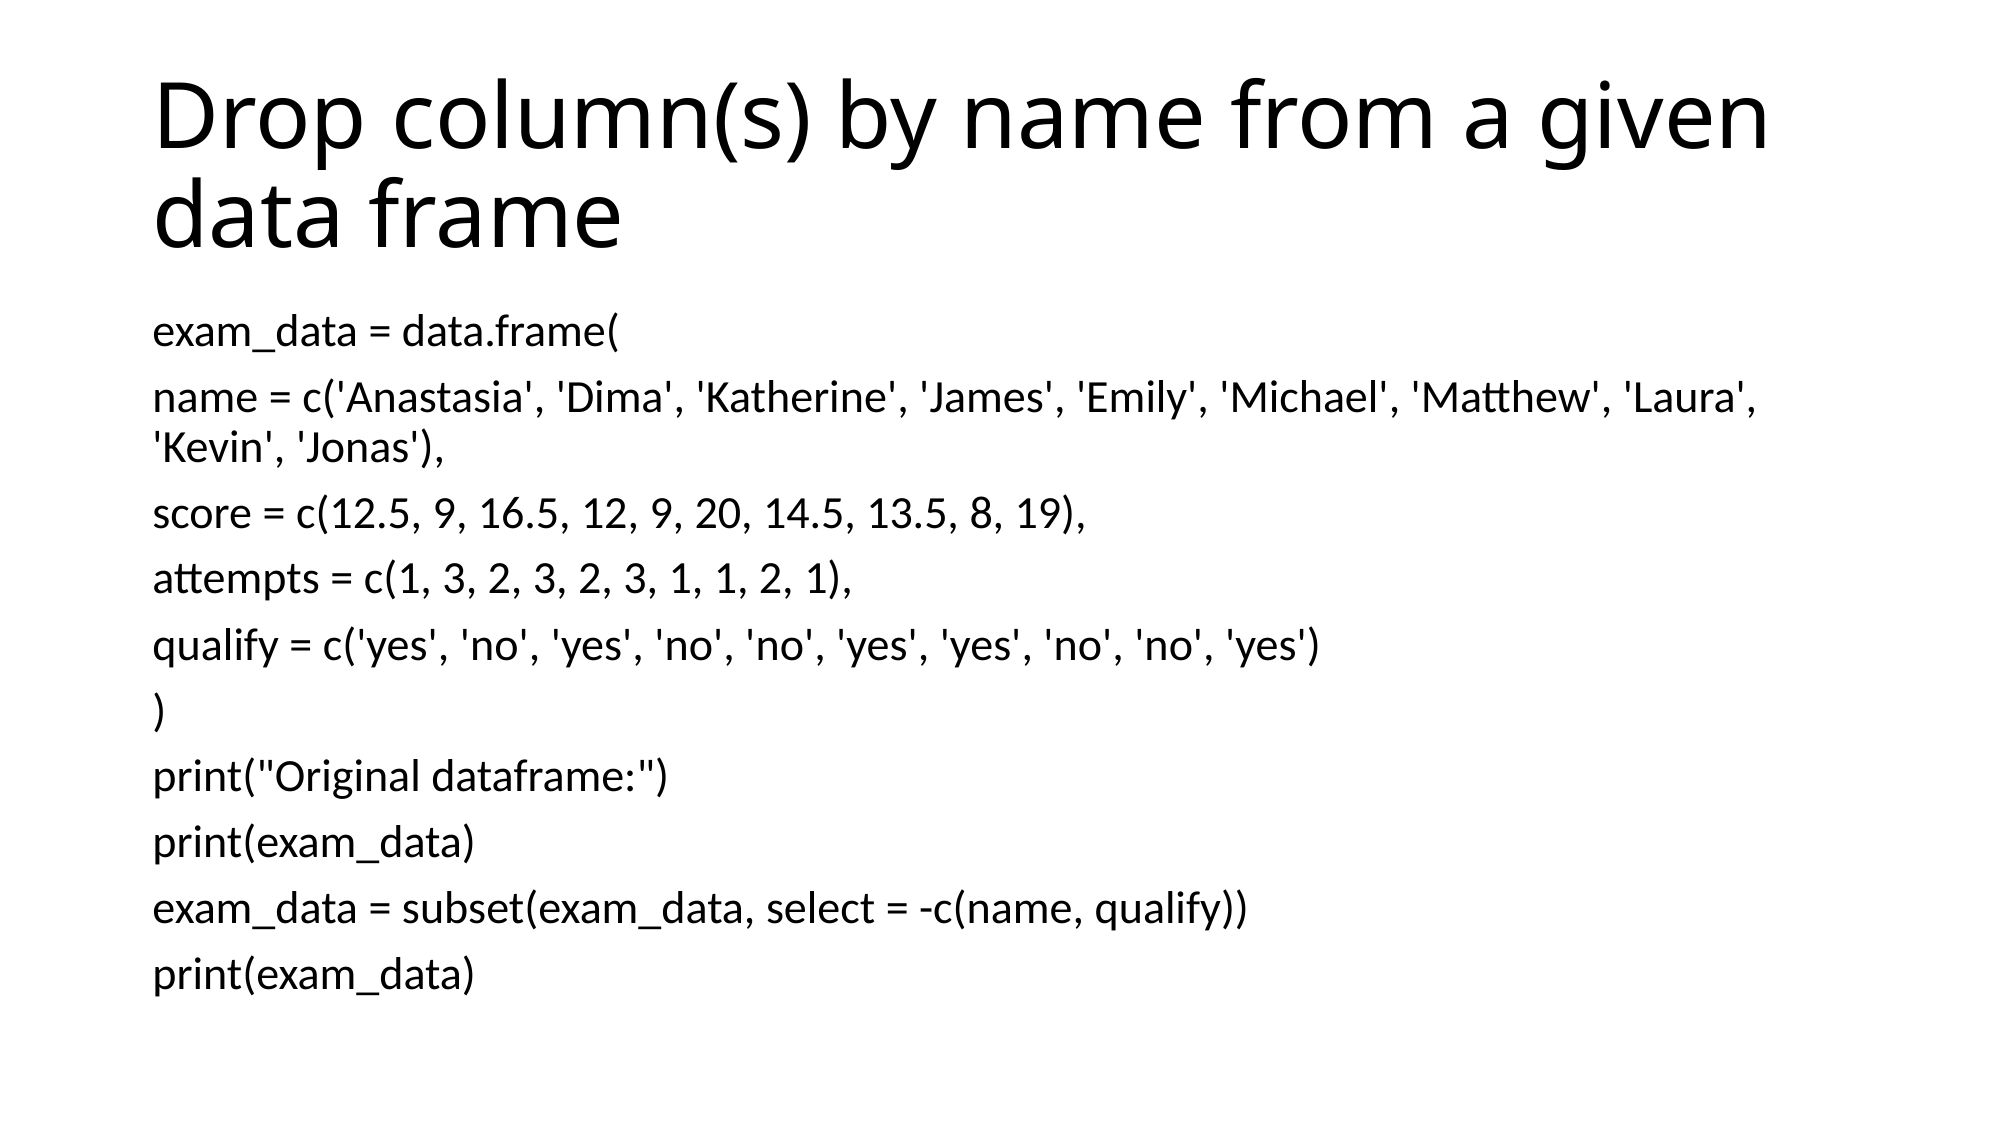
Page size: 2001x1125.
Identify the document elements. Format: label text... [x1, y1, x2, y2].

list exam_data = data.frame( name = c('Anastasia', 'Dima', 'Katherine', 'James', 'Emily', 'Michael', 'Matthew', 'Laura', 'Kevin', 'Jonas'), score = c(12.5, 9, 16.5, 12, 9, 20, 14.5, 13.5, 8, 19), attempts = c(1, 3, 2, 3, 2, 3, 1, 1, 2, 1), qualify = c('yes', 'no', 'yes', 'no', 'no', 'yes', 'yes', 'no', 'no', 'yes') ) print("Original dataframe:") print(exam_data) exam_data = subset(exam_data, select = -c(name, qualify)) print(exam_data) [137, 299, 1863, 1014]
title Drop column(s) by name from a given data frame [137, 59, 1863, 278]
